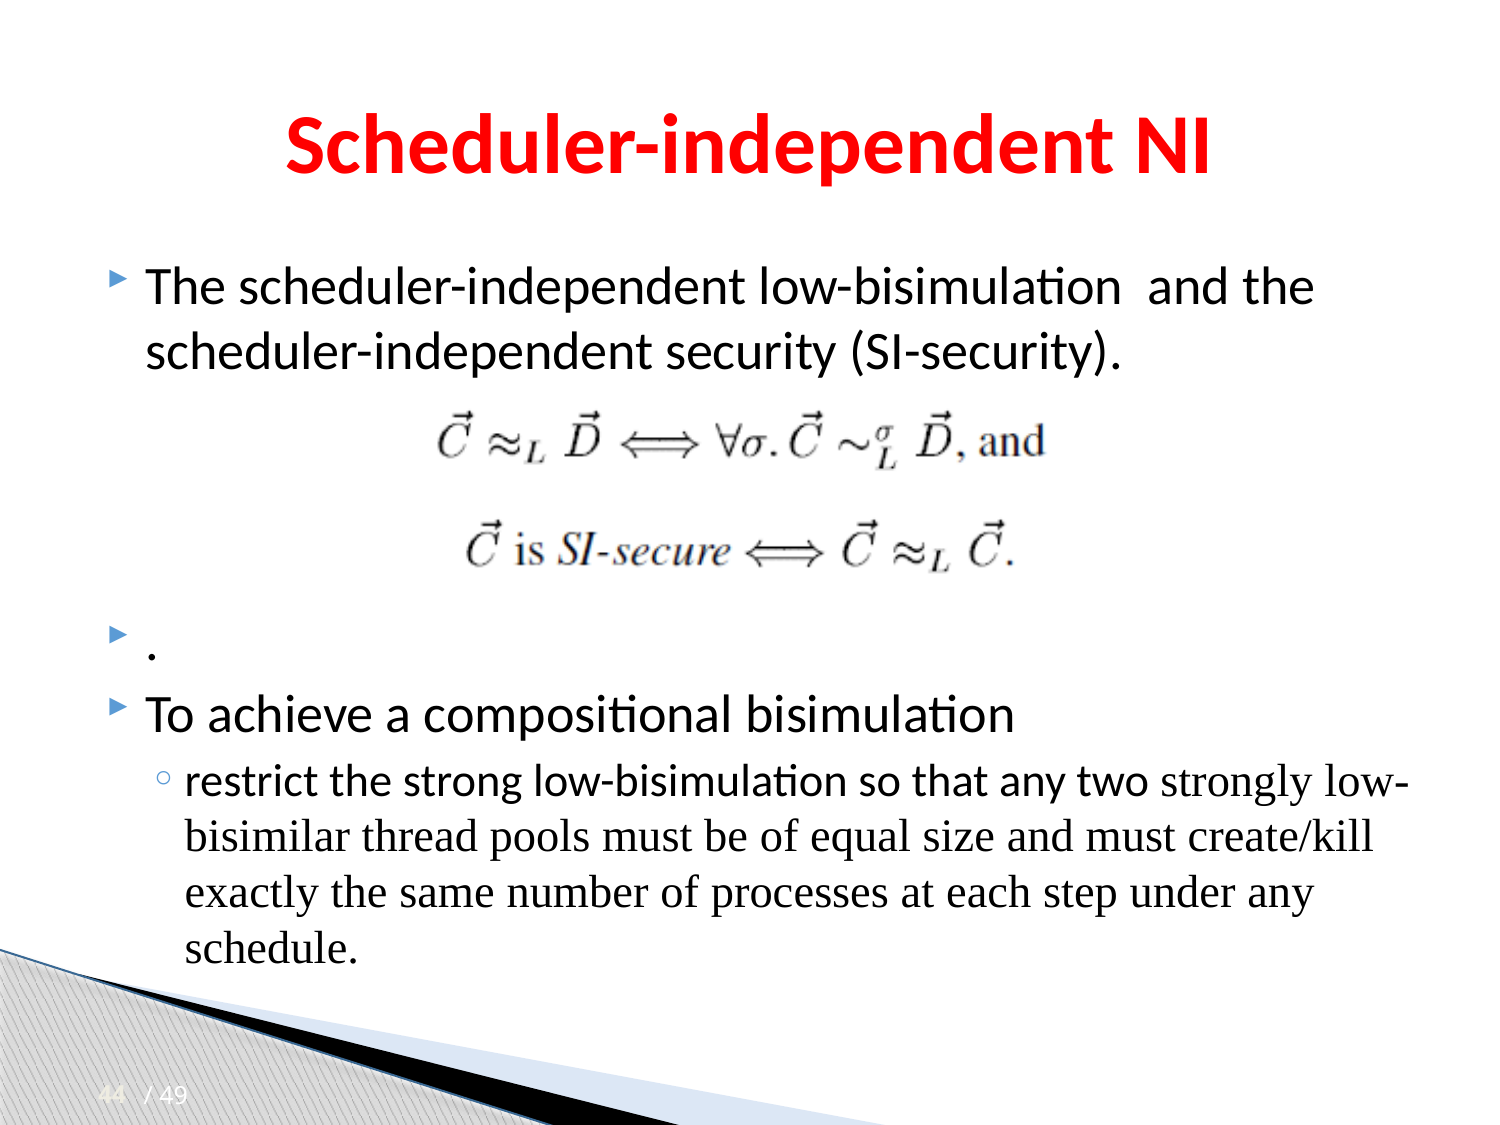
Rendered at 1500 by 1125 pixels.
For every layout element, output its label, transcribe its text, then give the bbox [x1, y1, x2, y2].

slide_number 44 [75, 1065, 150, 1125]
picture [420, 393, 1080, 586]
title Scheduler-independent NI [75, 45, 1425, 233]
